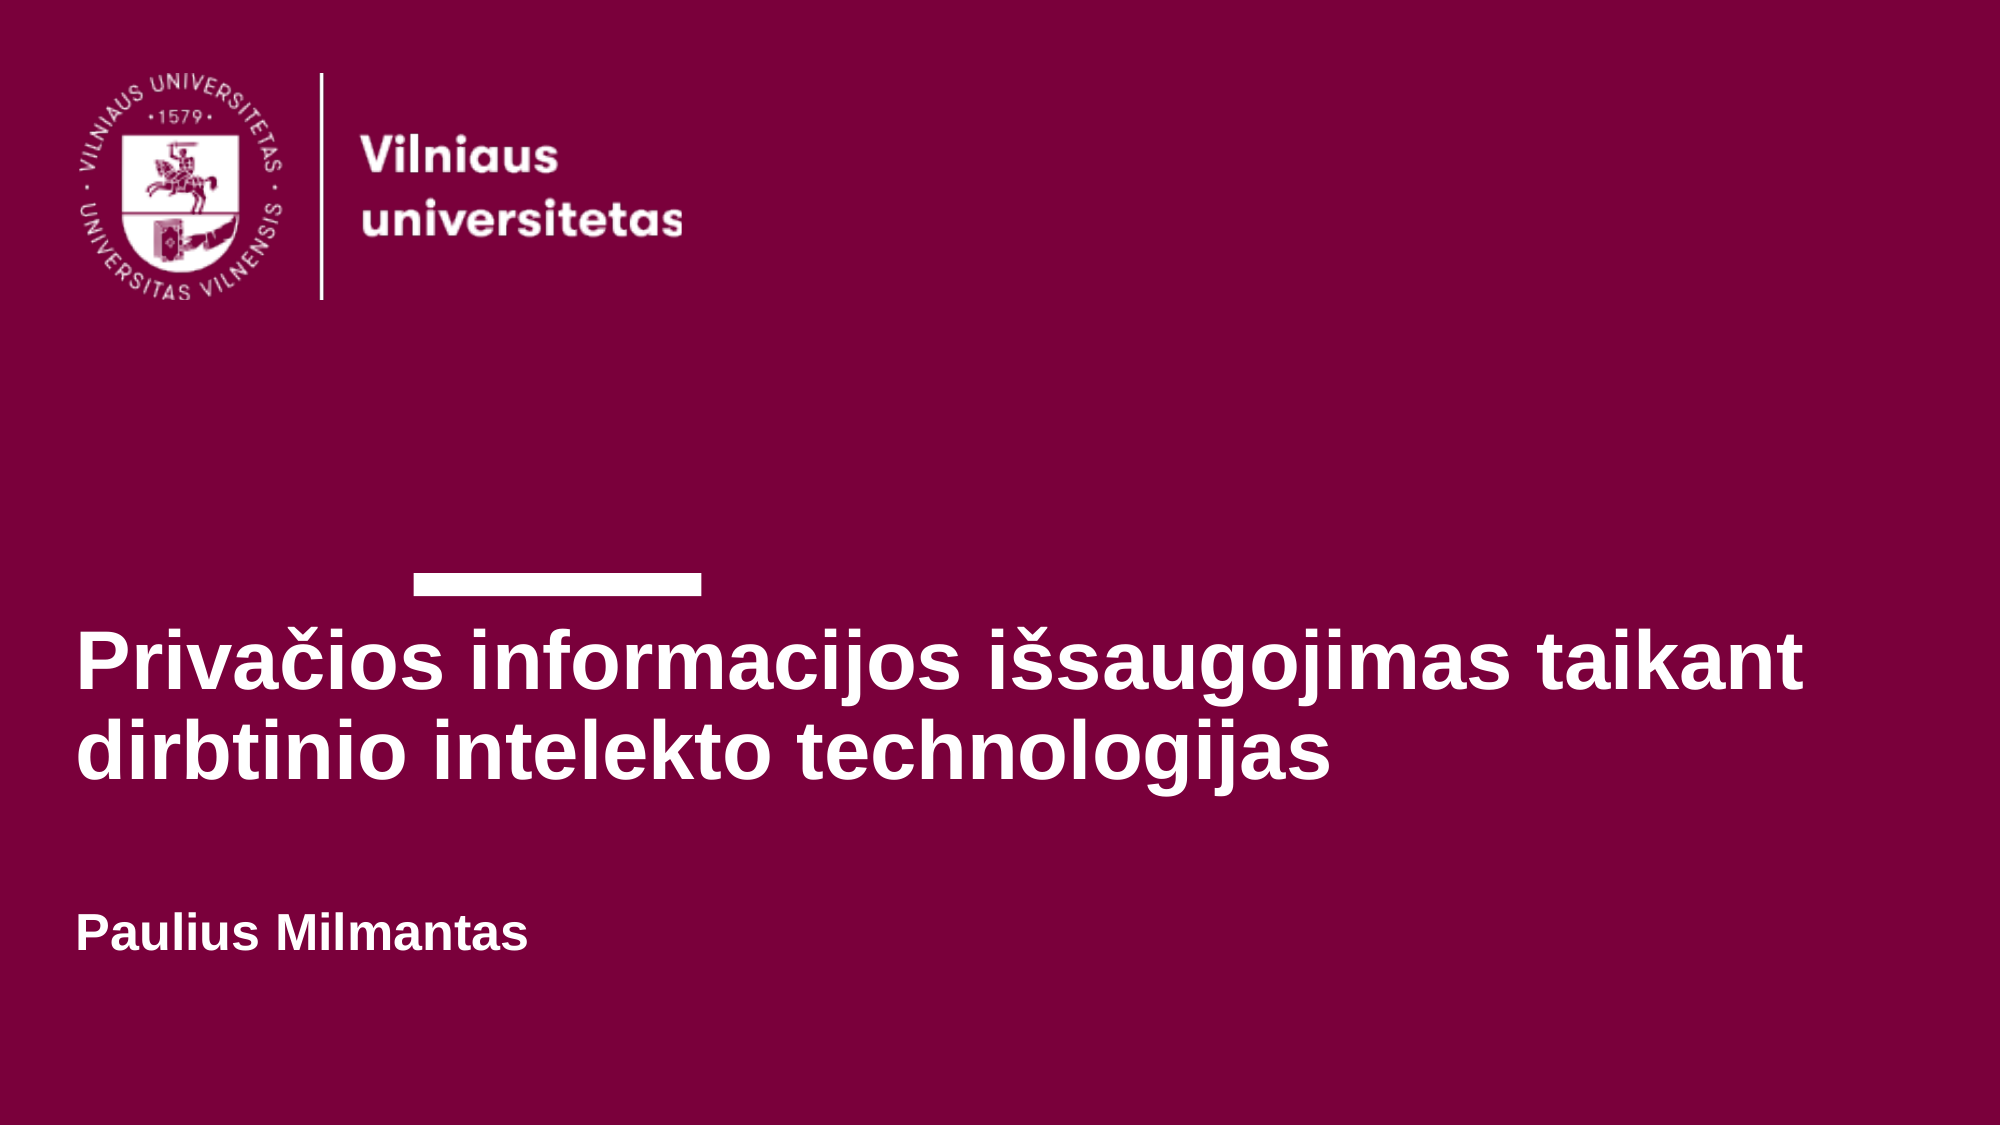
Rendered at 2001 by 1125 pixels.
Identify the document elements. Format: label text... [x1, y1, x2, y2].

title Privačios informacijos išsaugojimas taikant dirbtinio intelekto technologijas Paulius Milmantas [60, 610, 1942, 1042]
